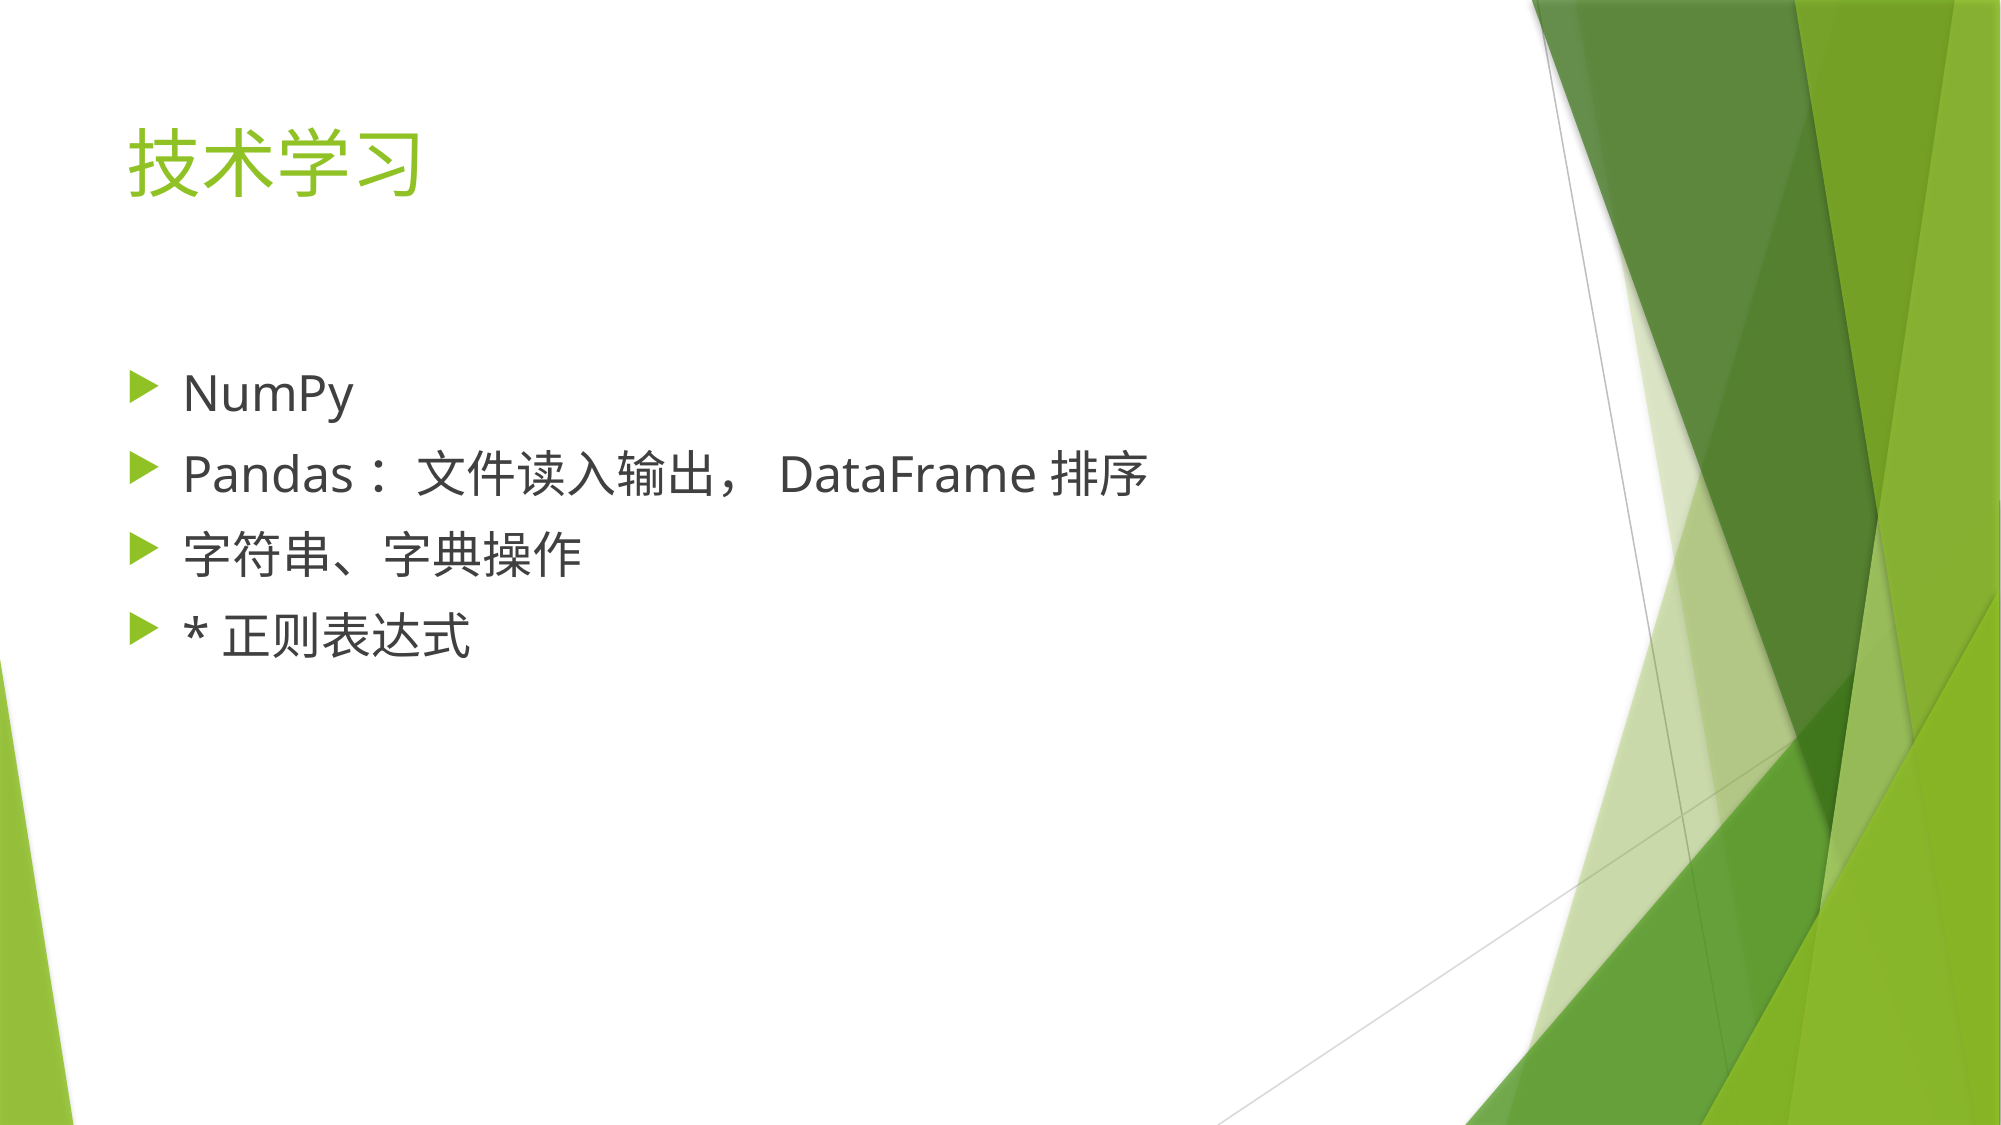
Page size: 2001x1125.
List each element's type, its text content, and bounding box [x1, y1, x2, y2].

list NumPy Pandas：文件读入输出，DataFrame排序 字符串、字典操作 *正则表达式 [111, 354, 1522, 992]
title 技术学习 [111, 109, 1522, 326]
